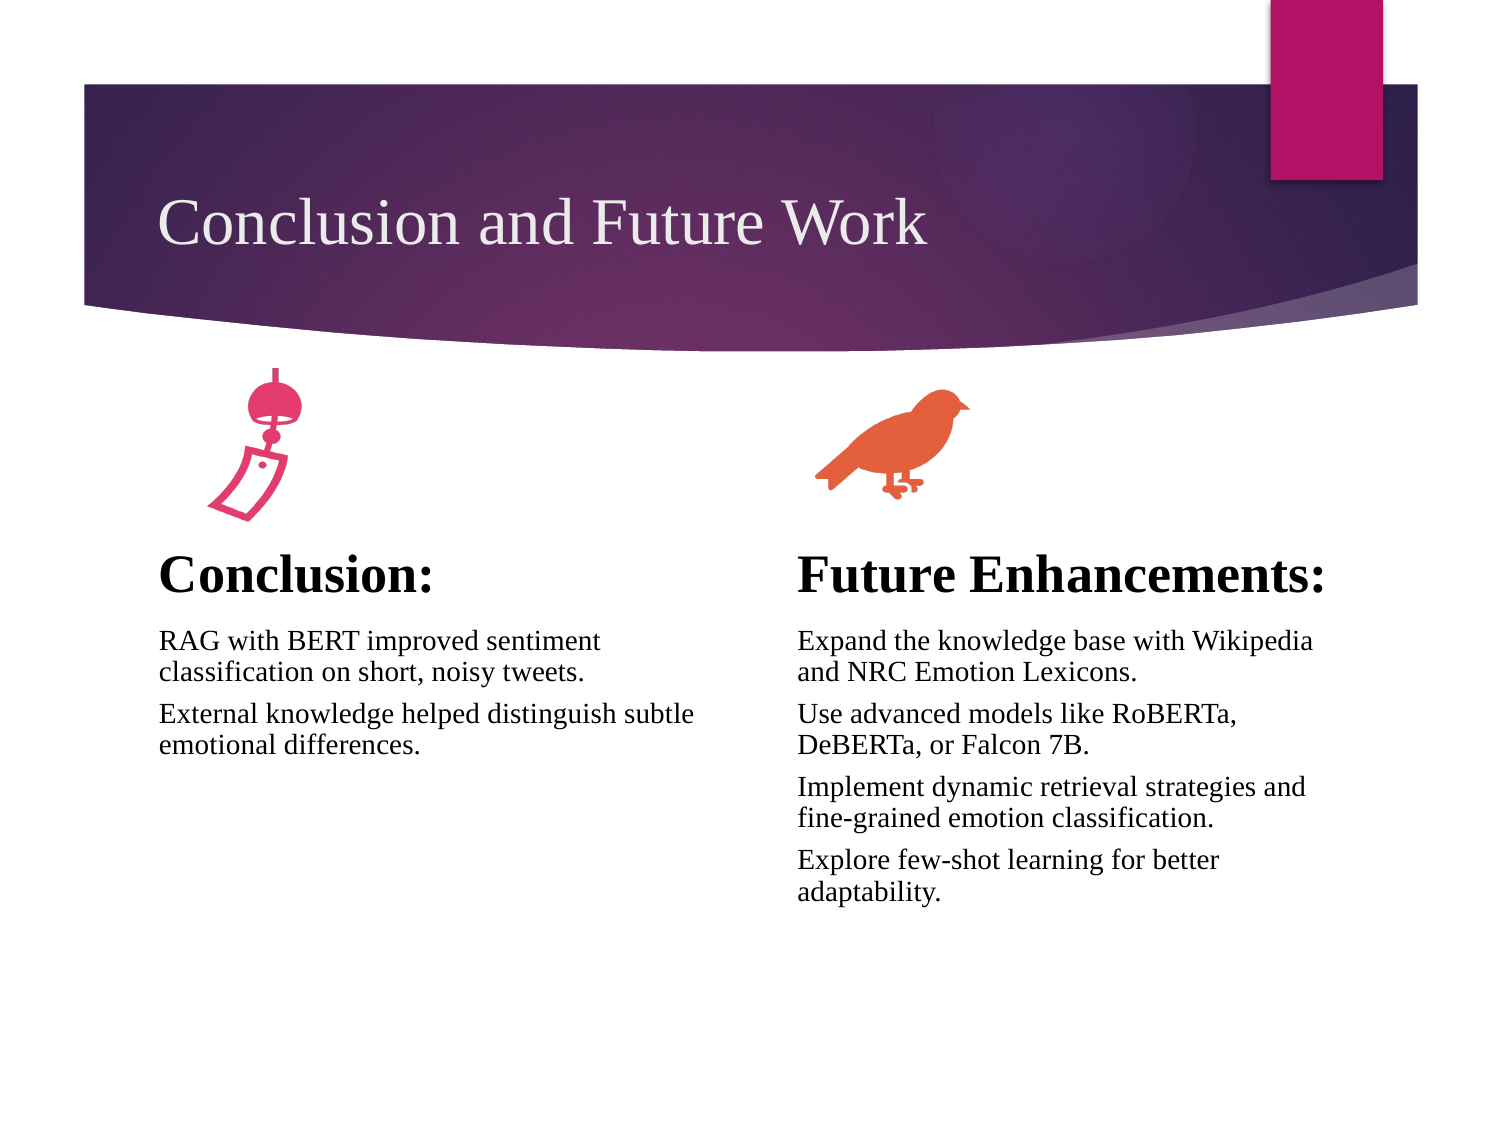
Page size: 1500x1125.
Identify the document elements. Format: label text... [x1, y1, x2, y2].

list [157, 327, 1343, 835]
title Conclusion and Future Work [142, 159, 1220, 276]
